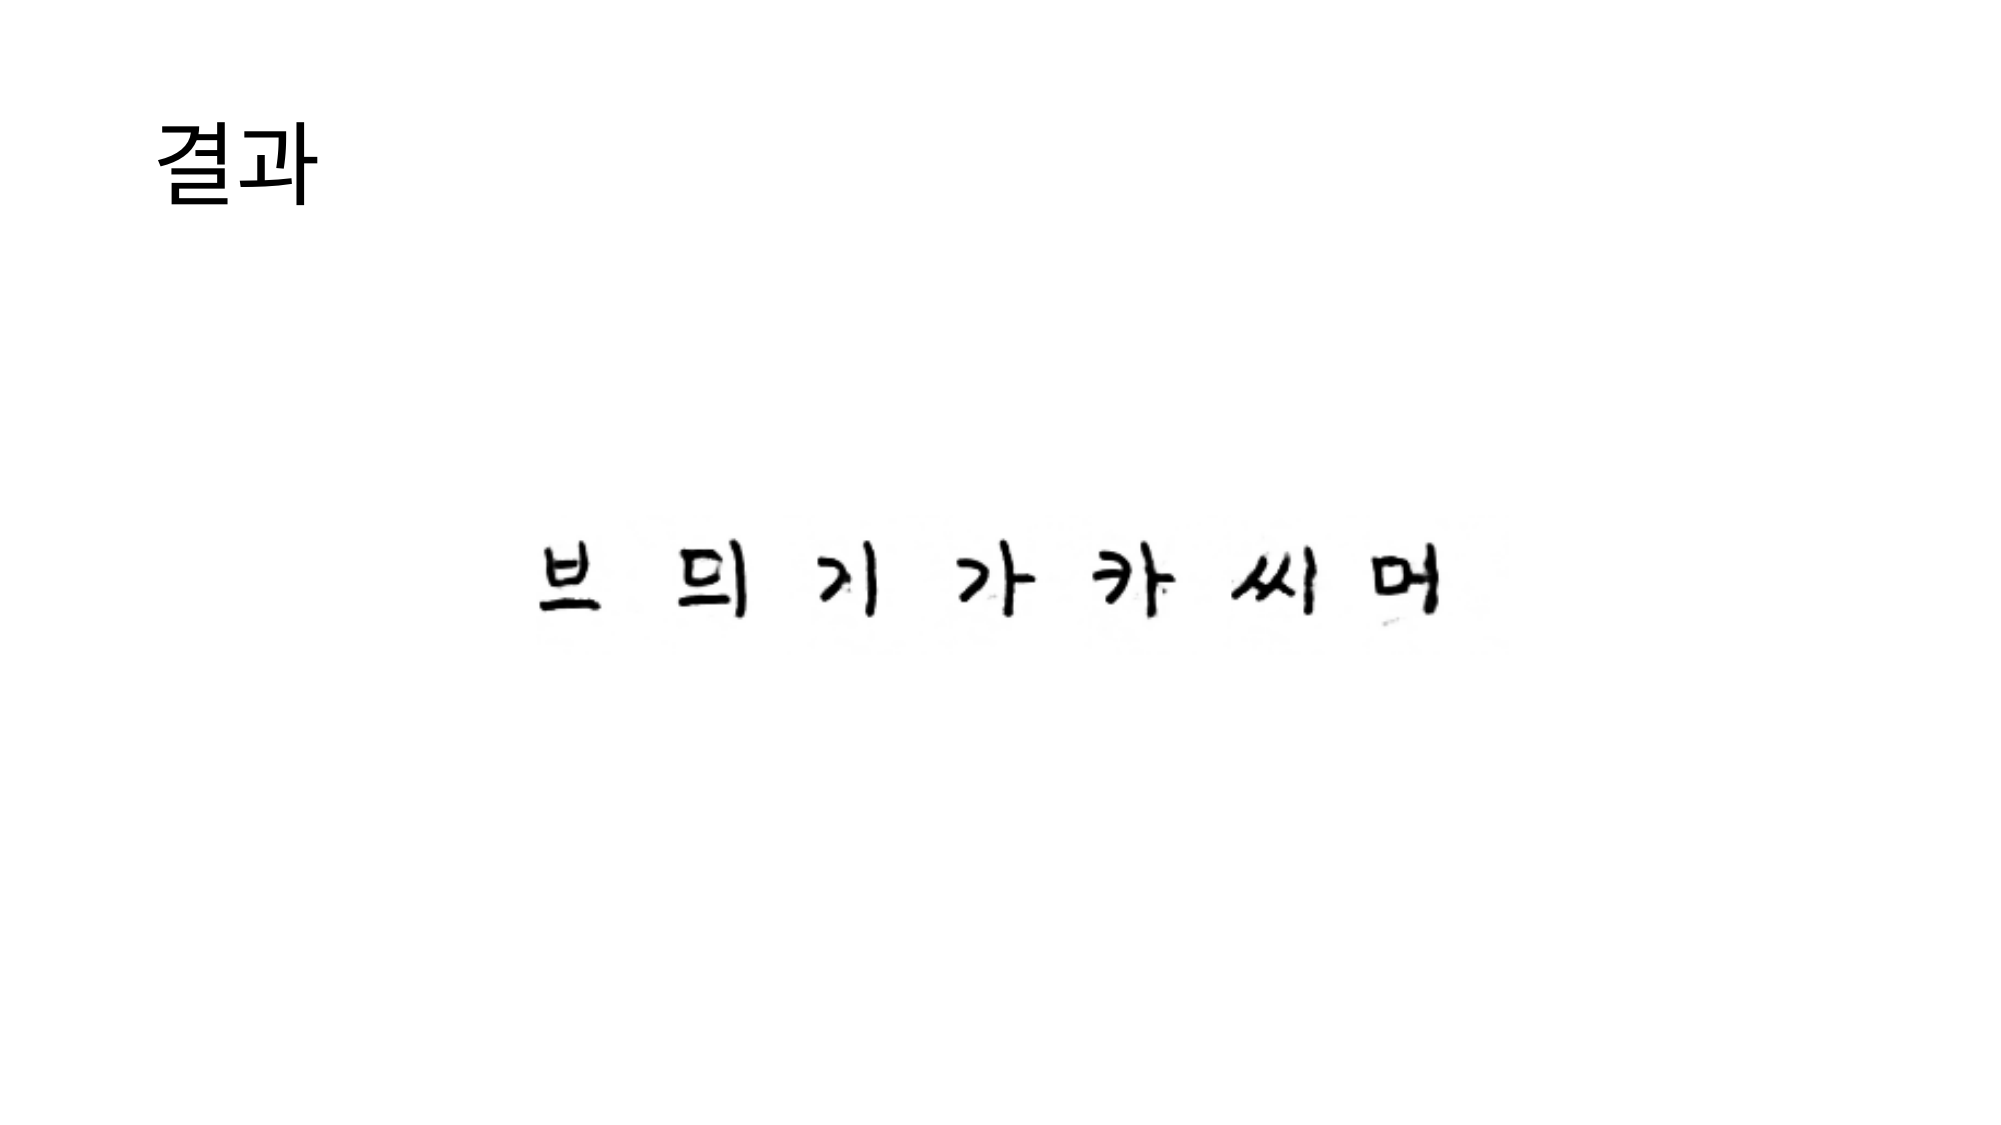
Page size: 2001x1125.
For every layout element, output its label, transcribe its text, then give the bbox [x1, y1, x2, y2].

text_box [536, 515, 1509, 655]
title 결과 [137, 59, 1863, 278]
